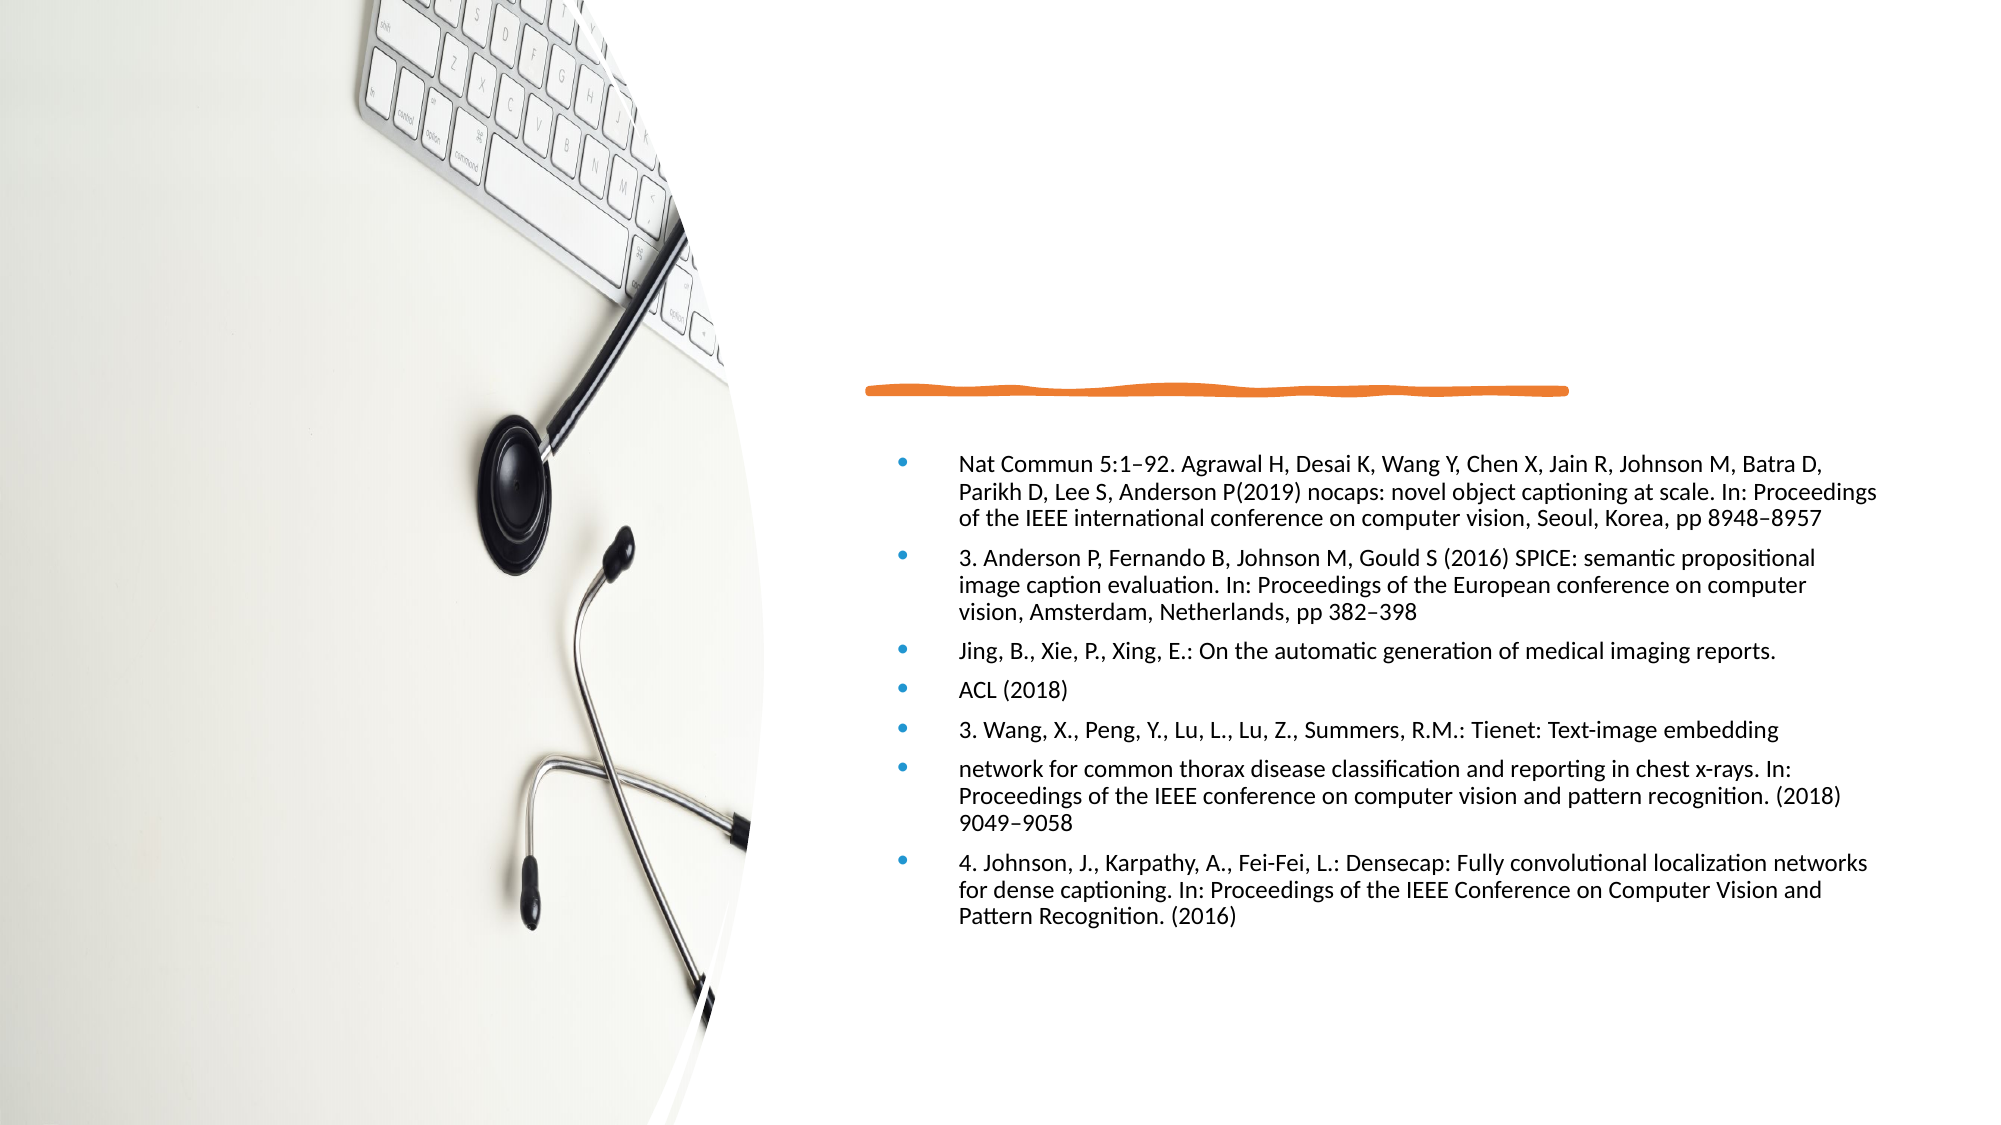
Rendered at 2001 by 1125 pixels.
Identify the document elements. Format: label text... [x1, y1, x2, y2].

text_box [765, 0, 2000, 1125]
list Nat Commun 5:1–92. Agrawal H, Desai K, Wang Y, Chen X, Jain R, Johnson M, Batra D, Parikh D, Lee S, Anderson P(2019) nocaps: novel object captioning at scale. In: Proceedings of the IEEE international conference on computer vision, Seoul, Korea, pp 8948–8957 3. Anderson P, Fernando B, Johnson M, Gould S (2016) SPICE: semantic propositional image caption evaluation. In: Proceedings of the European conference on computer vision, Amsterdam, Netherlands, pp 382–398 Jing, B., Xie, P., Xing, E.: On the automatic generation of medical imaging reports. ACL (2018) 3. Wang, X., Peng, Y., Lu, L., Lu, Z., Summers, R.M.: Tienet: Text-image embedding network for common thorax disease classification and reporting in chest x-rays. In: Proceedings of the IEEE conference on computer vision and pattern recognition. (2018) 9049–9058 4. Johnson, J., Karpathy, A., Fei-Fei, L.: Densecap: Fully convolutional localization networks for dense captioning. In: Proceedings of the IEEE Conference on Computer Vision and Pattern Recognition. (2016) [869, 443, 1895, 1016]
text_box [866, 384, 1568, 396]
picture [0, 0, 765, 1125]
